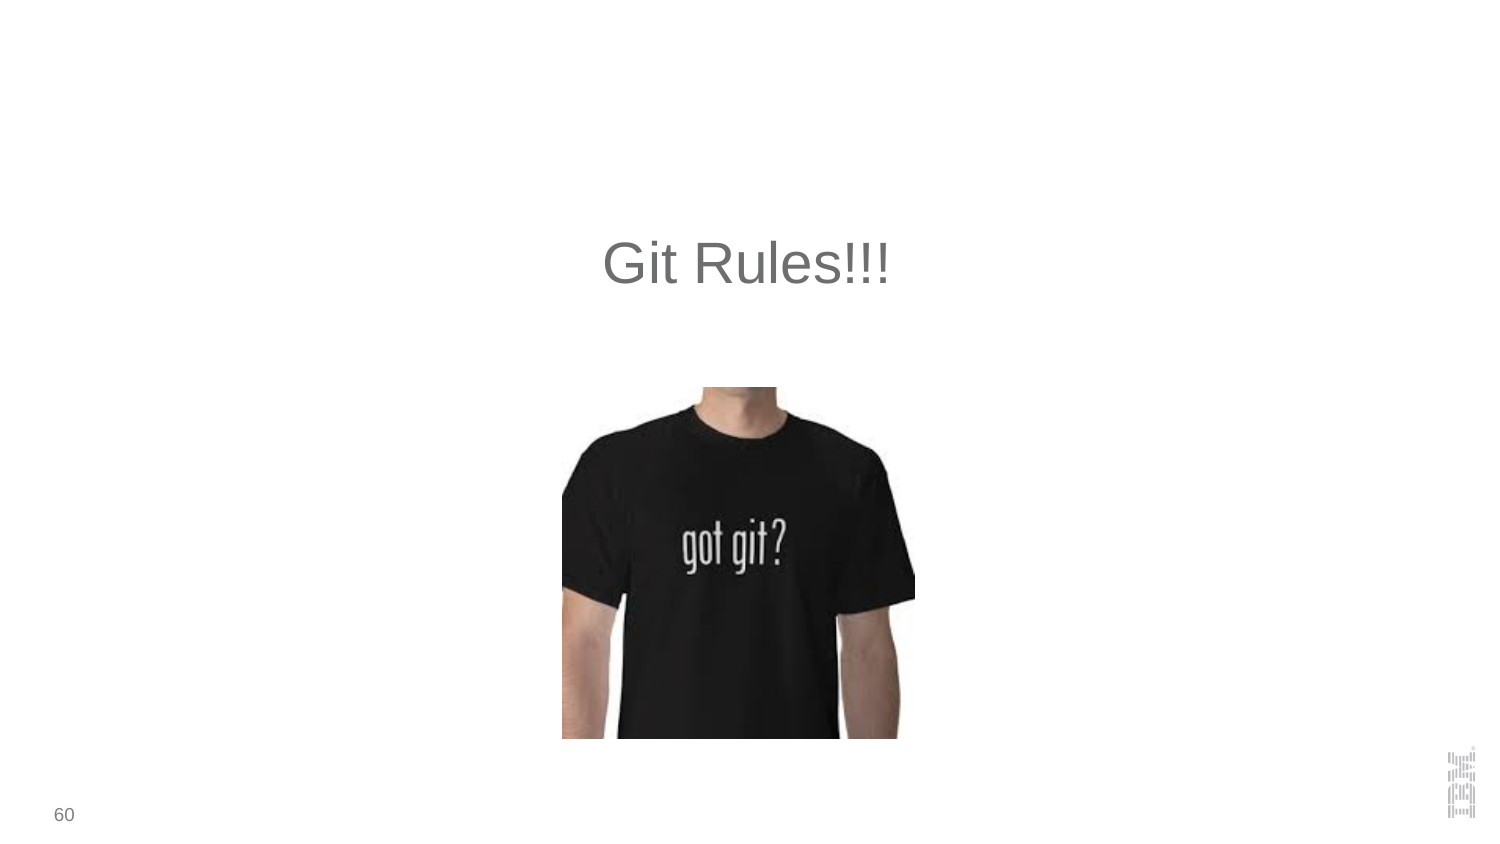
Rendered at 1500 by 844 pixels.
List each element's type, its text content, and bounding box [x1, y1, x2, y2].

picture [1448, 746, 1475, 818]
list Git Rules!!! [53, 224, 1442, 675]
picture [562, 386, 915, 739]
slide_number 60 [53, 802, 403, 832]
